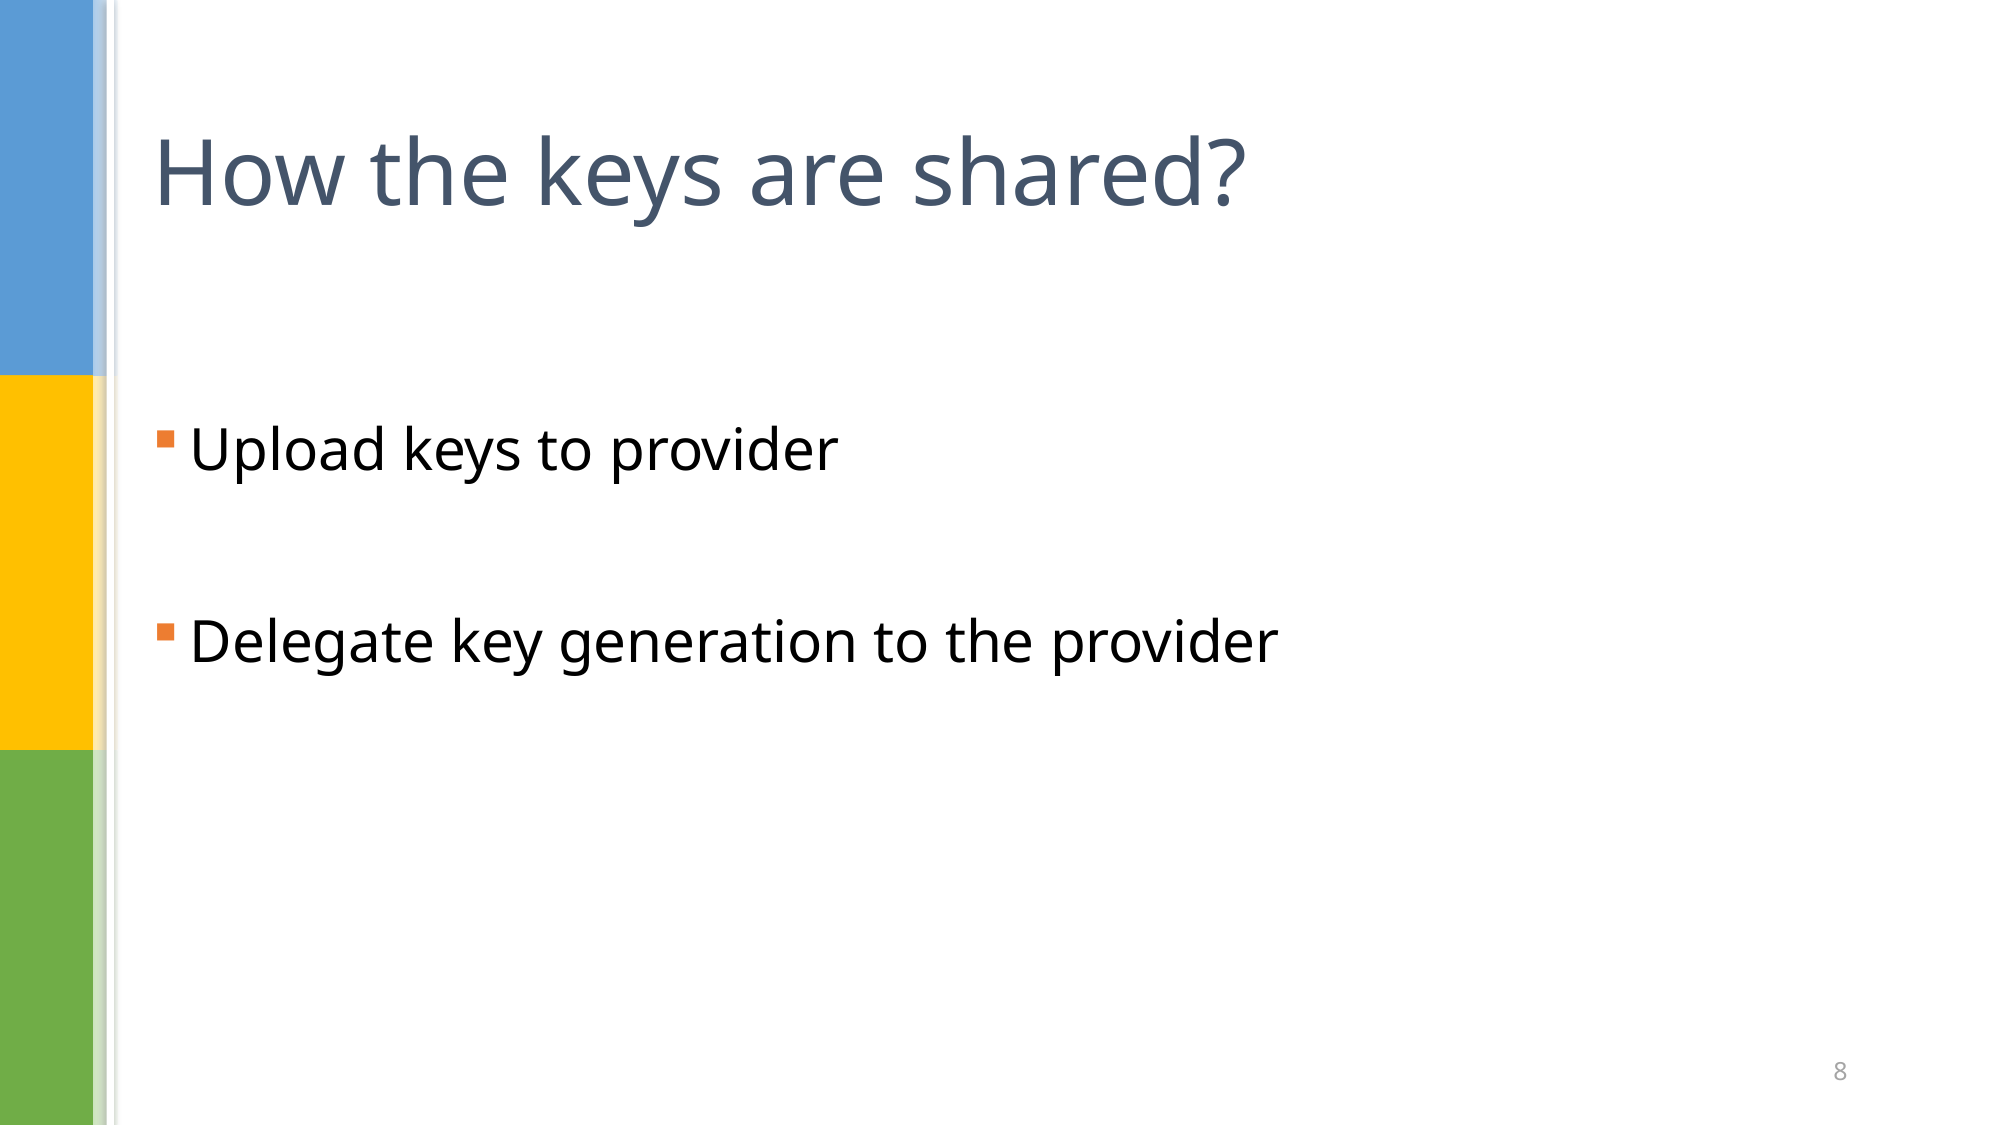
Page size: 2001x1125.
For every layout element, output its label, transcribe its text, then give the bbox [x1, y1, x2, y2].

slide_number 8 [1325, 1042, 1863, 1103]
title How the keys are shared? [137, 59, 1863, 278]
list Upload keys to provider Delegate key generation to the provider [137, 299, 1863, 1014]
